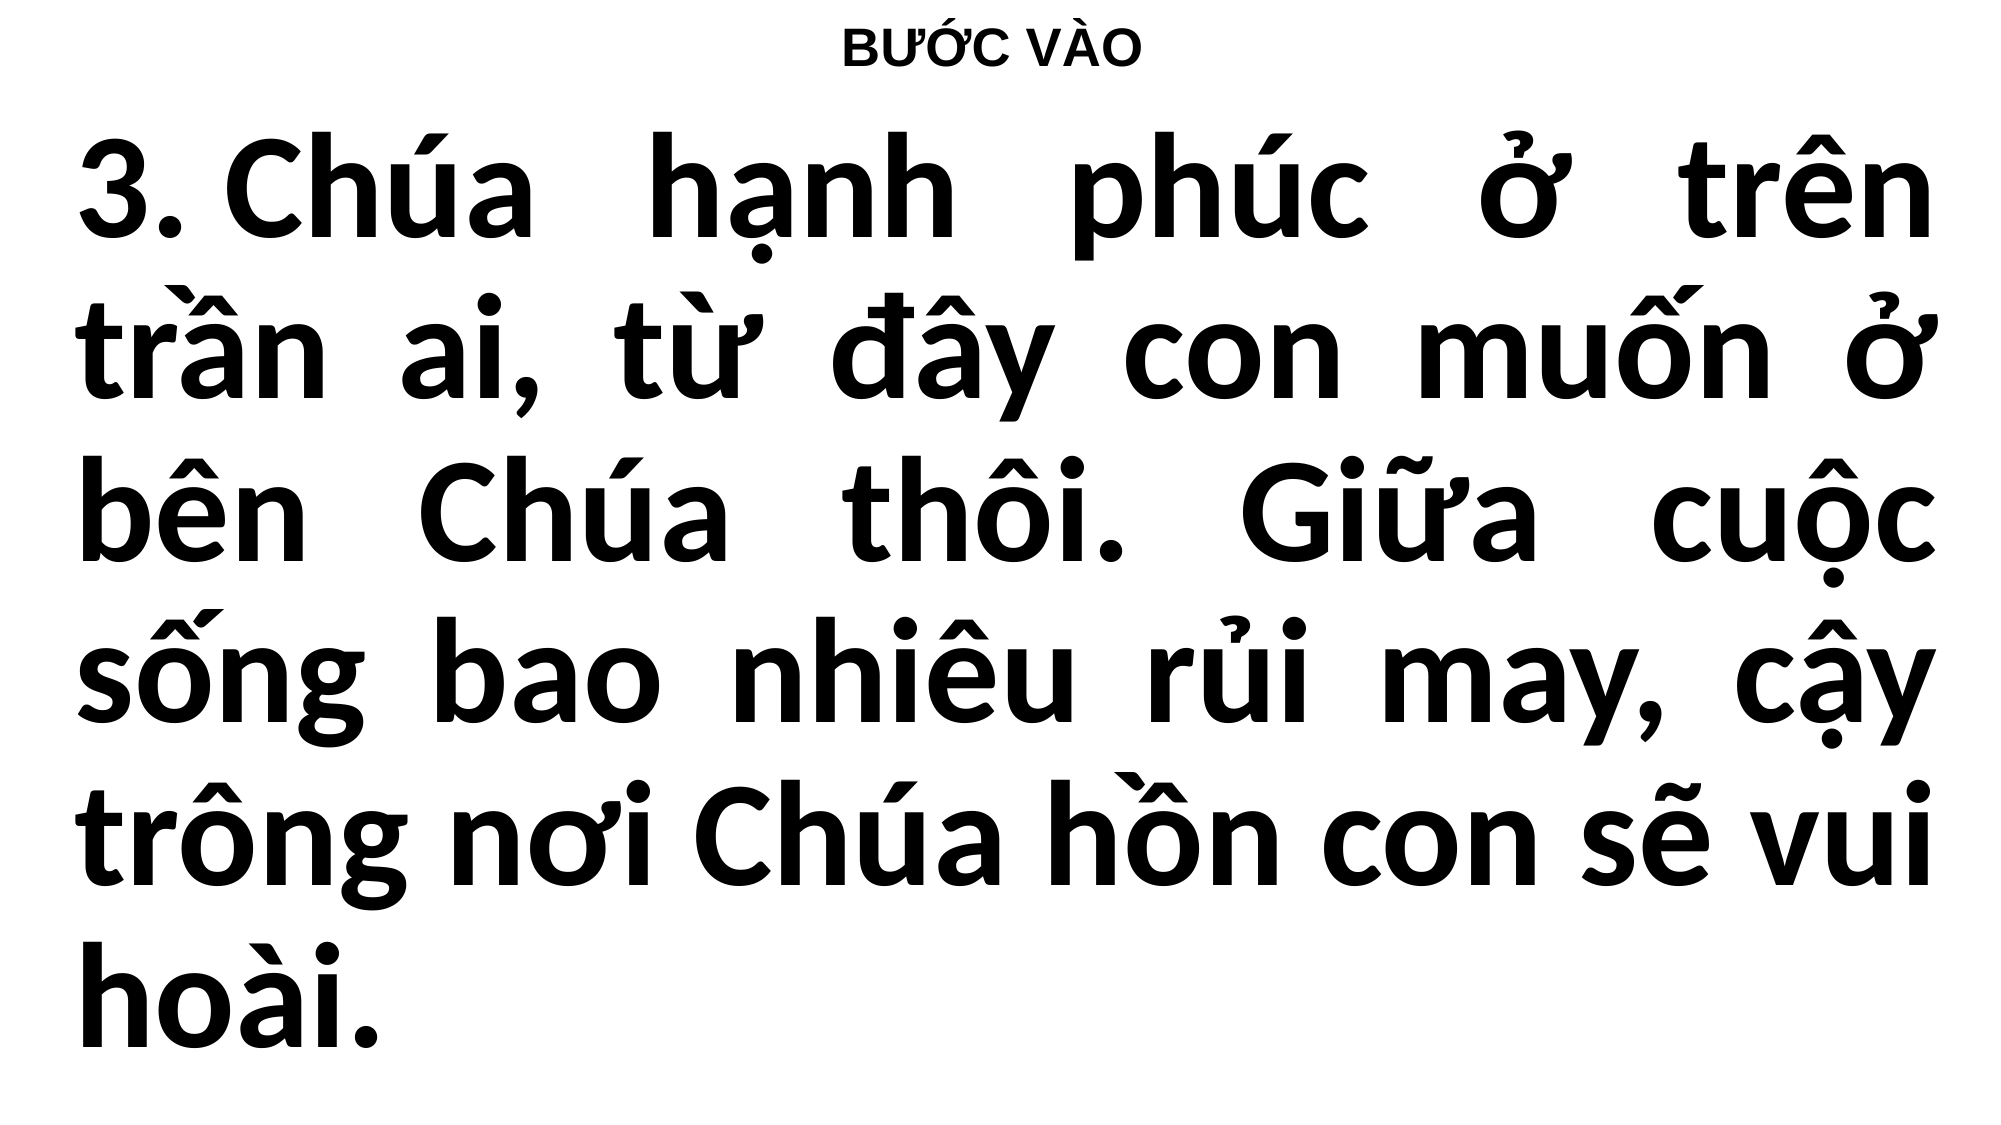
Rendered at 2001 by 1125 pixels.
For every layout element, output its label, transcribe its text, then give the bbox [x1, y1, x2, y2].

title BƯỚC VÀO [137, 0, 1863, 119]
list 3. Chúa hạnh phúc ở trên trần ai, từ đây con muốn ở bên Chúa thôi. Giữa cuộc sống bao nhiêu rủi may, cậy trông nơi Chúa hồn con sẽ vui hoài. [59, 99, 1953, 996]
